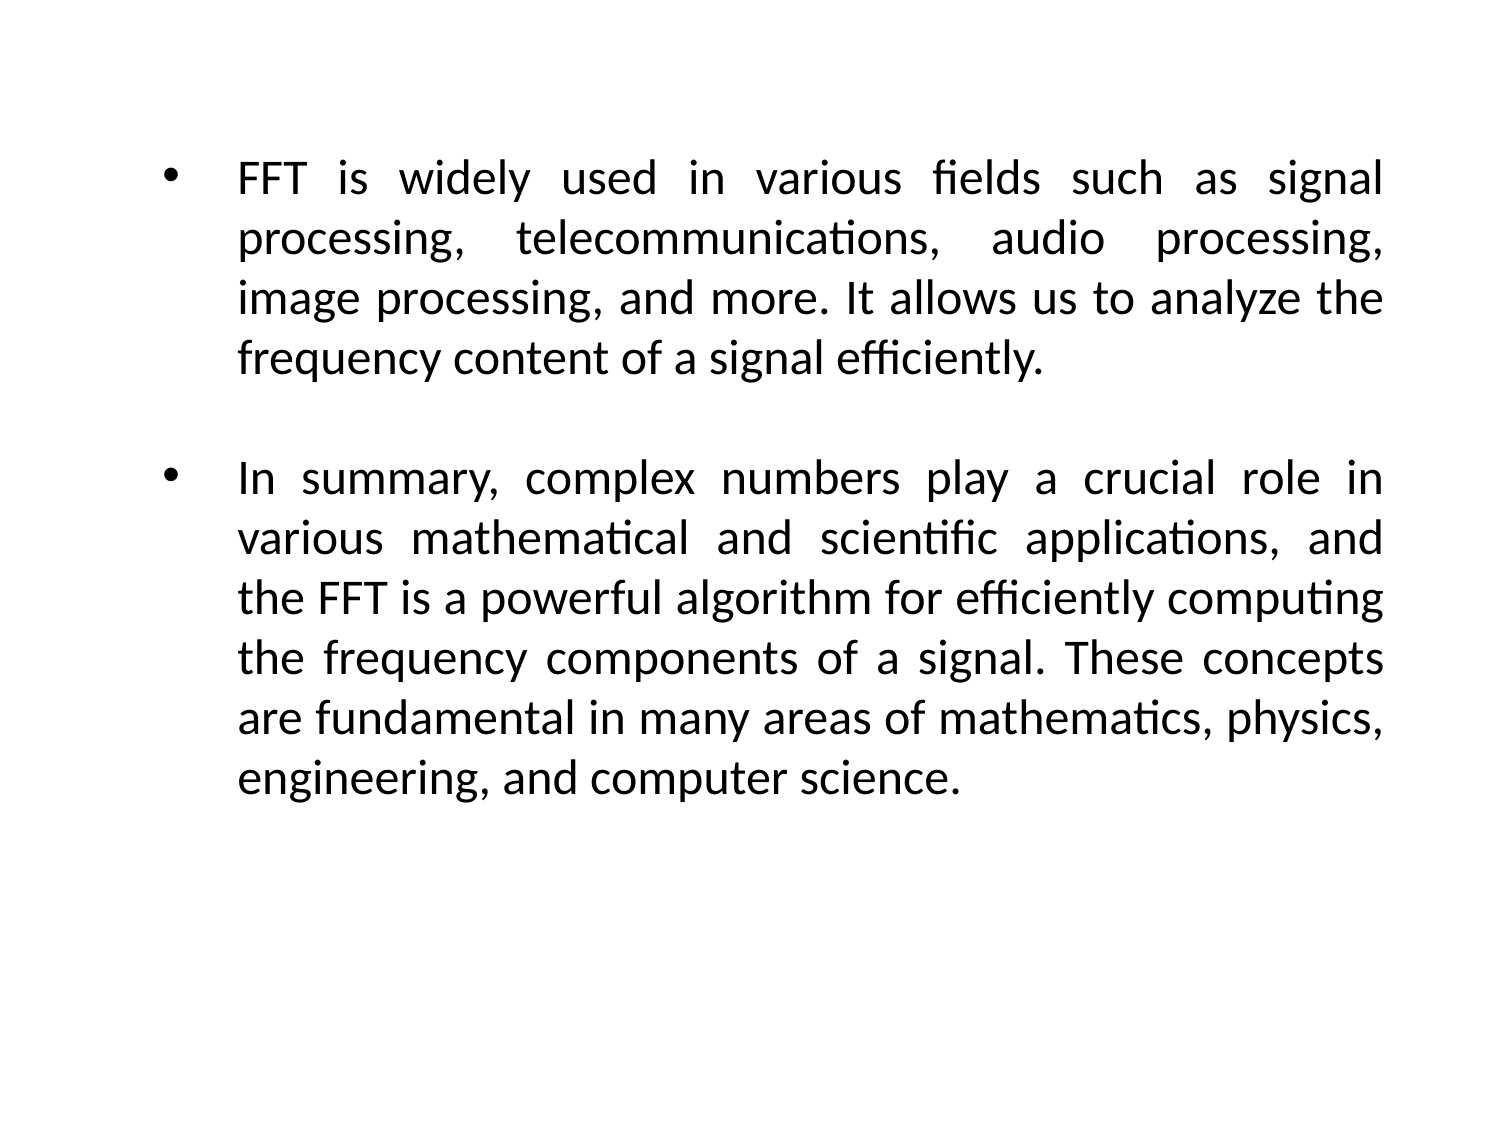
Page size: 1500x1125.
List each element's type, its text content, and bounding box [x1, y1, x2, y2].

text_box FFT is widely used in various fields such as signal processing, telecommunications, audio processing, image processing, and more. It allows us to analyze the frequency content of a signal efficiently. In summary, complex numbers play a crucial role in various mathematical and scientific applications, and the FFT is a powerful algorithm for efficiently computing the frequency components of a signal. These concepts are fundamental in many areas of mathematics, physics, engineering, and computer science. [147, 137, 1400, 812]
